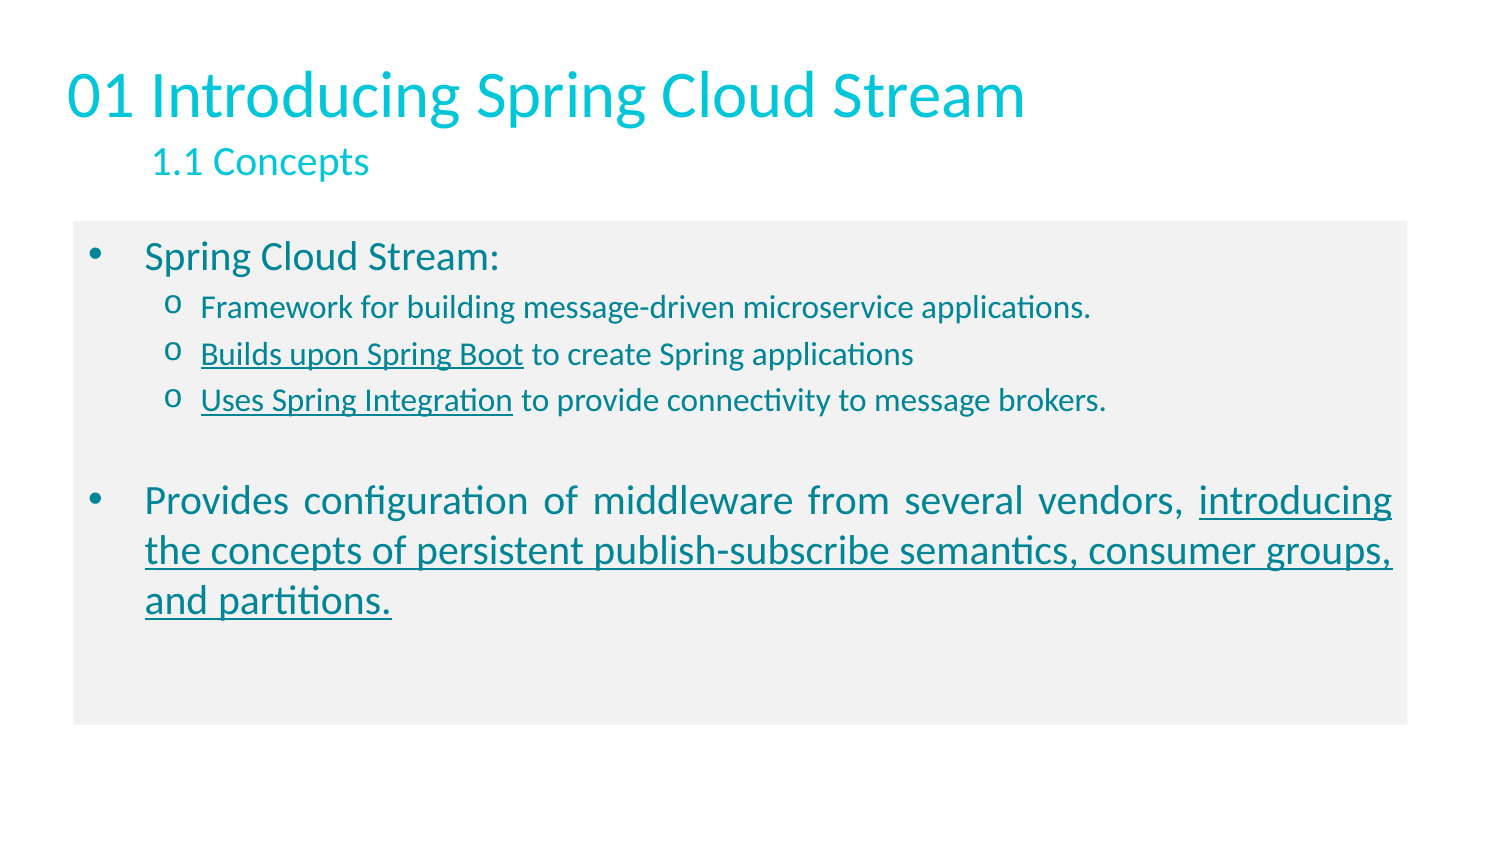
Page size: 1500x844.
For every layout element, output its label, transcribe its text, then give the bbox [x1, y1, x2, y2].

list 1.1 Concepts [135, 126, 798, 191]
list Spring Cloud Stream: Framework for building message-driven microservice applications. Builds upon Spring Boot to create Spring applications Uses Spring Integration to provide connectivity to message brokers. Provides configuration of middleware from several vendors, introducing the concepts of persistent publish-subscribe semantics, consumer groups, and partitions. [73, 221, 1408, 725]
title 01 Introducing Spring Cloud Stream [53, 43, 1347, 127]
